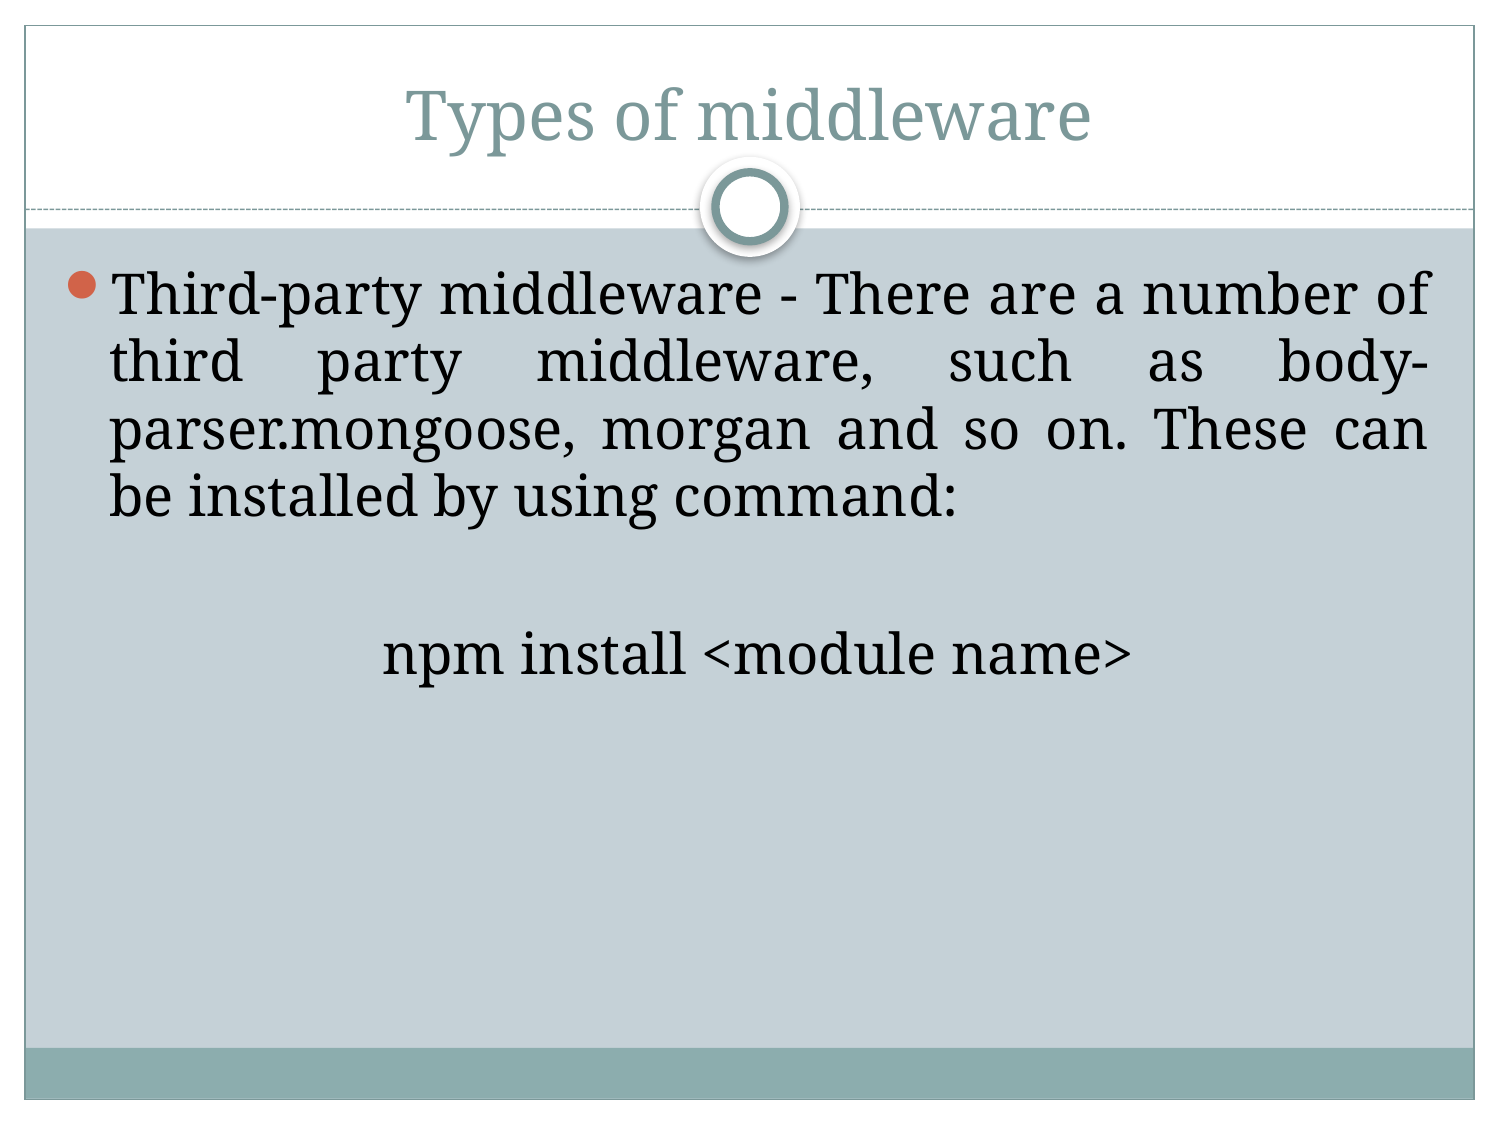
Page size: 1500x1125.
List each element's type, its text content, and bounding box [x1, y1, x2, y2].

list Third-party middleware - There are a number of third party middleware, such as body-parser.mongoose, morgan and so on. These can be installed by using command: npm install <module name> [49, 250, 1445, 1001]
title Types of middleware [49, 37, 1450, 162]
